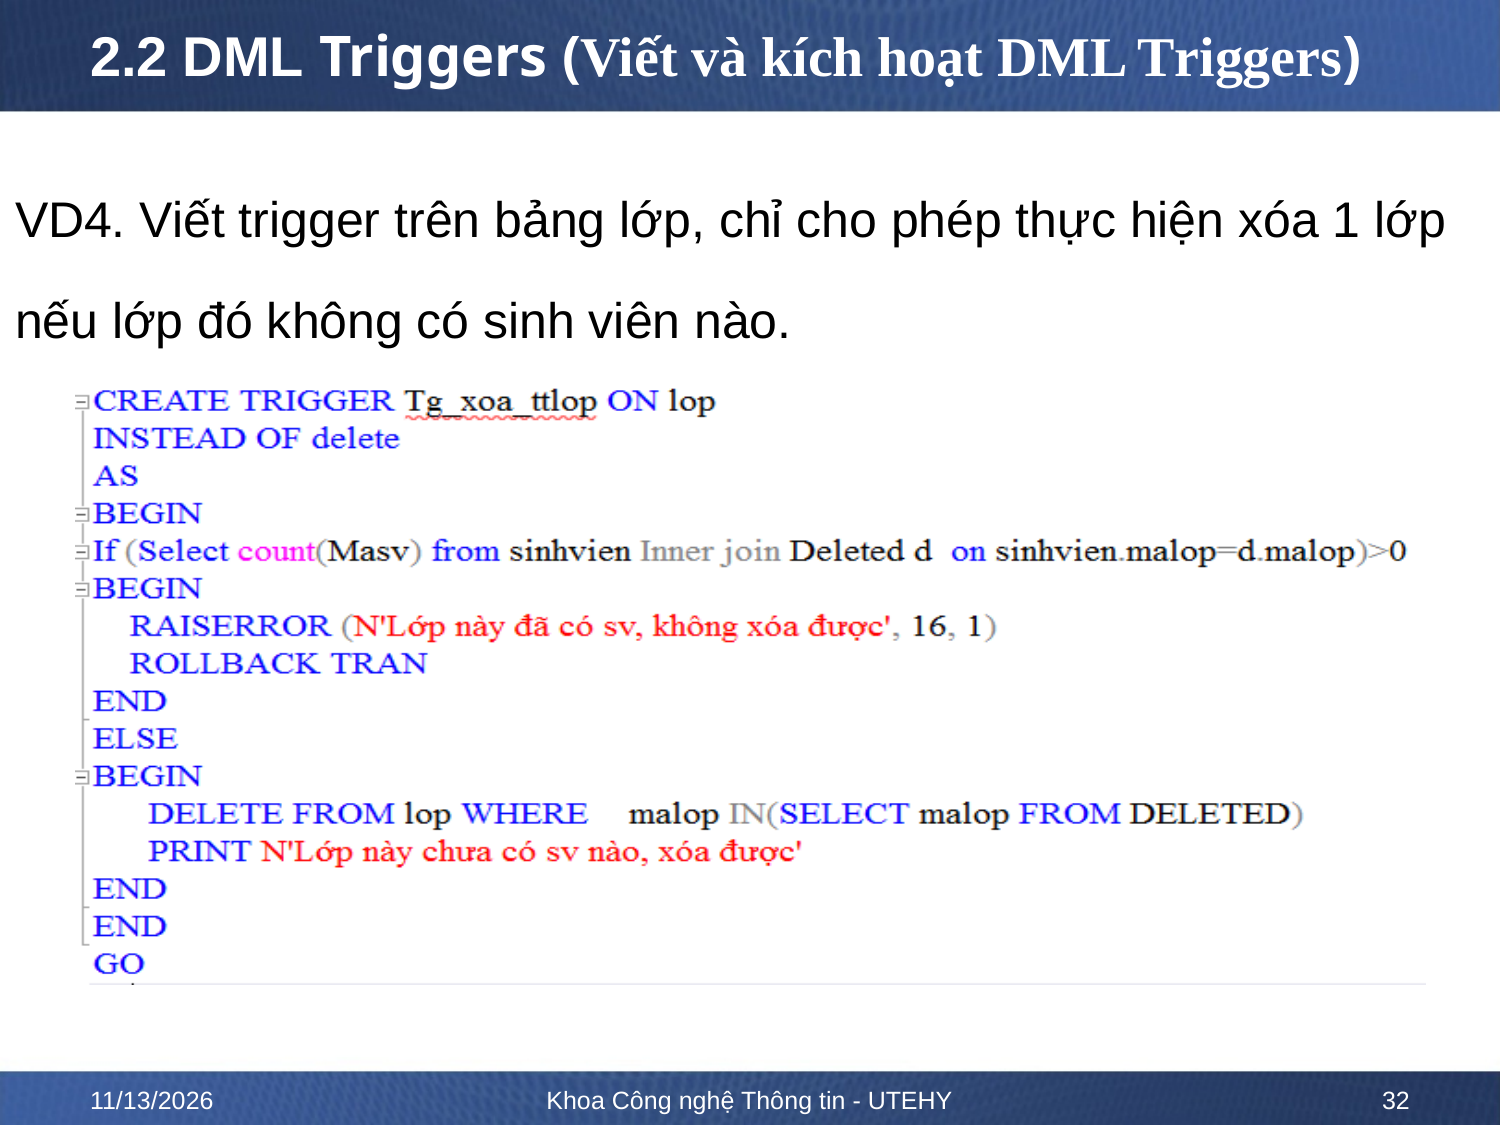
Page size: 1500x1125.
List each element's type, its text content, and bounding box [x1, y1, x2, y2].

picture [74, 375, 1426, 985]
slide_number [75, 1069, 425, 1125]
picture [0, 0, 1500, 1125]
footer Khoa Công nghệ Thông tin - UTEHY [512, 1069, 988, 1125]
list VD4. Viết trigger trên bảng lớp, chỉ cho phép thực hiện xóa 1 lớp nếu lớp đó không có sinh viên nào. [0, 137, 1496, 1013]
title 2.2 DML Triggers (Viết và kích hoạt DML Triggers) [75, 4, 1425, 105]
slide_number 32 [1074, 1069, 1425, 1125]
